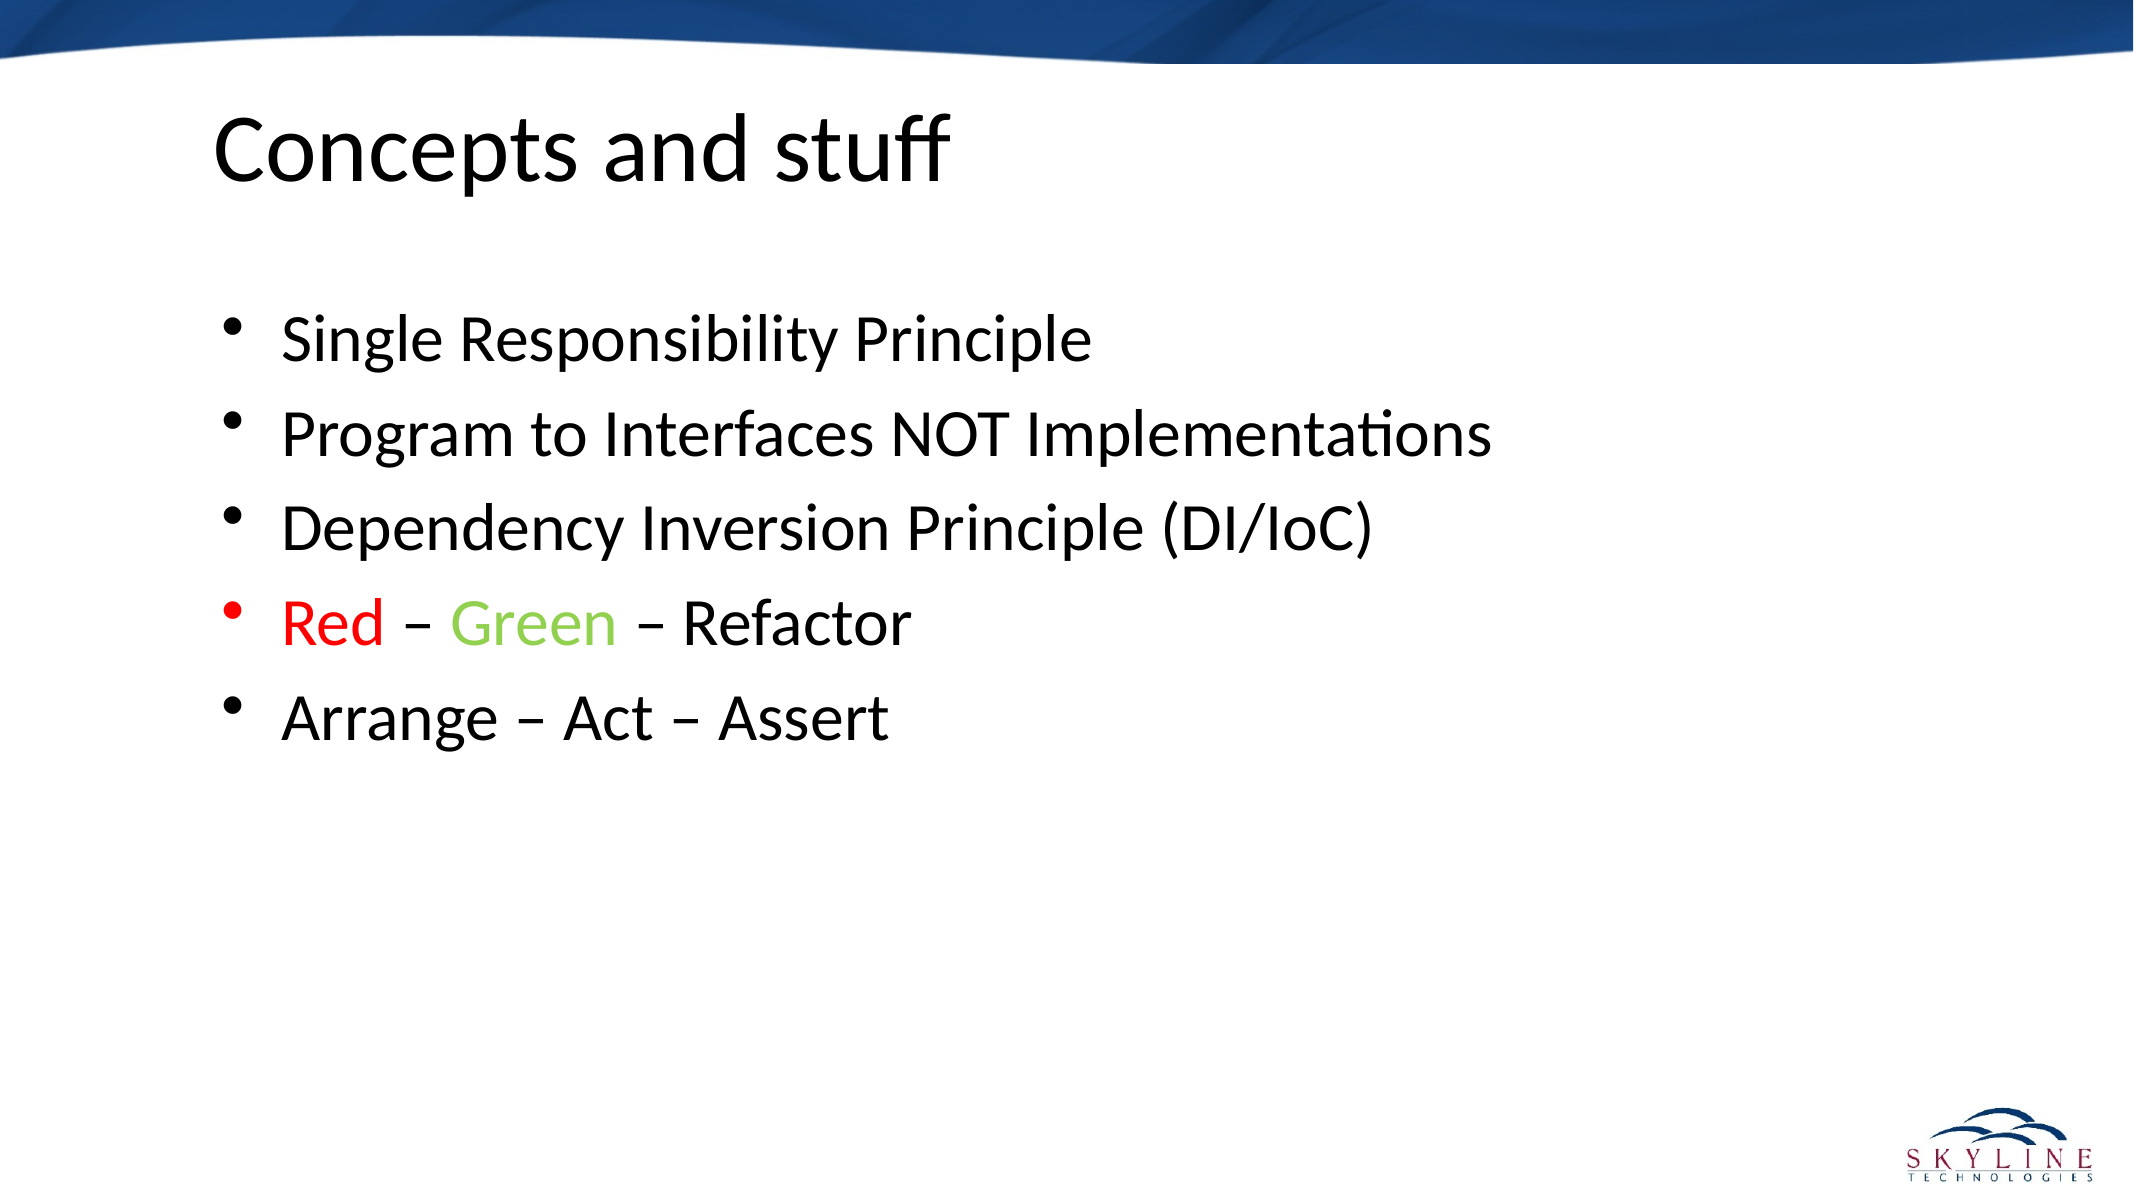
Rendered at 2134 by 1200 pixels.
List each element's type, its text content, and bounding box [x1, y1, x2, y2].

picture [2014, 1104, 2093, 1185]
picture [0, 0, 2134, 64]
title Concepts and stuff [198, 37, 1836, 247]
text_box Single Responsibility Principle Program to Interfaces NOT Implementations Dependency Inversion Principle (DI/IoC) Red – Green – Refactor Arrange – Act – Assert [200, 282, 2014, 1200]
